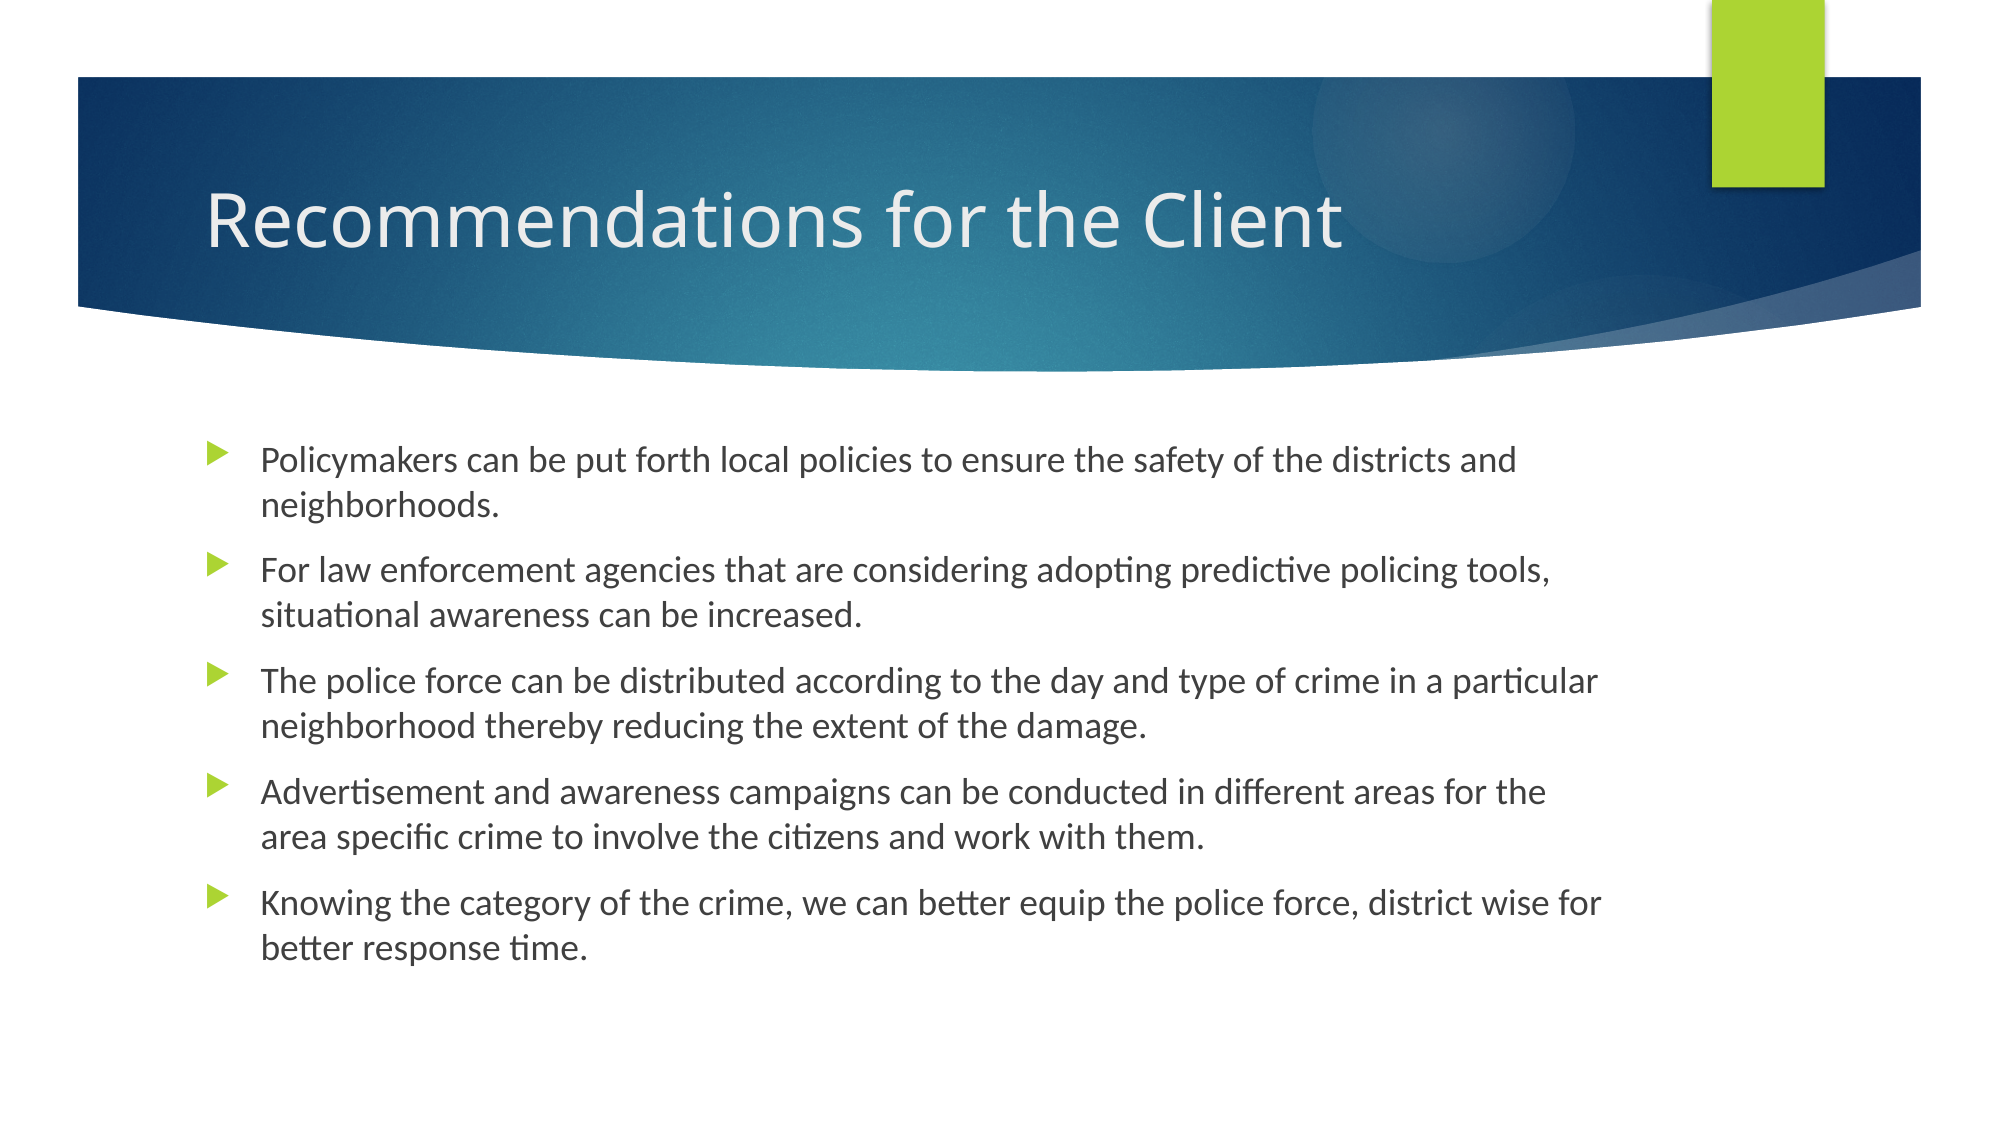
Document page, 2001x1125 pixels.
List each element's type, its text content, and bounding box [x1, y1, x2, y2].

list Policymakers can be put forth local policies to ensure the safety of the districts and neighborhoods. For law enforcement agencies that are considering adopting predictive policing tools, situational awareness can be increased. The police force can be distributed according to the day and type of crime in a particular neighborhood thereby reducing the extent of the damage. Advertisement and awareness campaigns can be conducted in different areas for the area specific crime to involve the citizens and work with them. Knowing the category of the crime, we can better equip the police force, district wise for better response time. [189, 427, 1627, 988]
title Recommendations for the Client [189, 159, 1627, 276]
